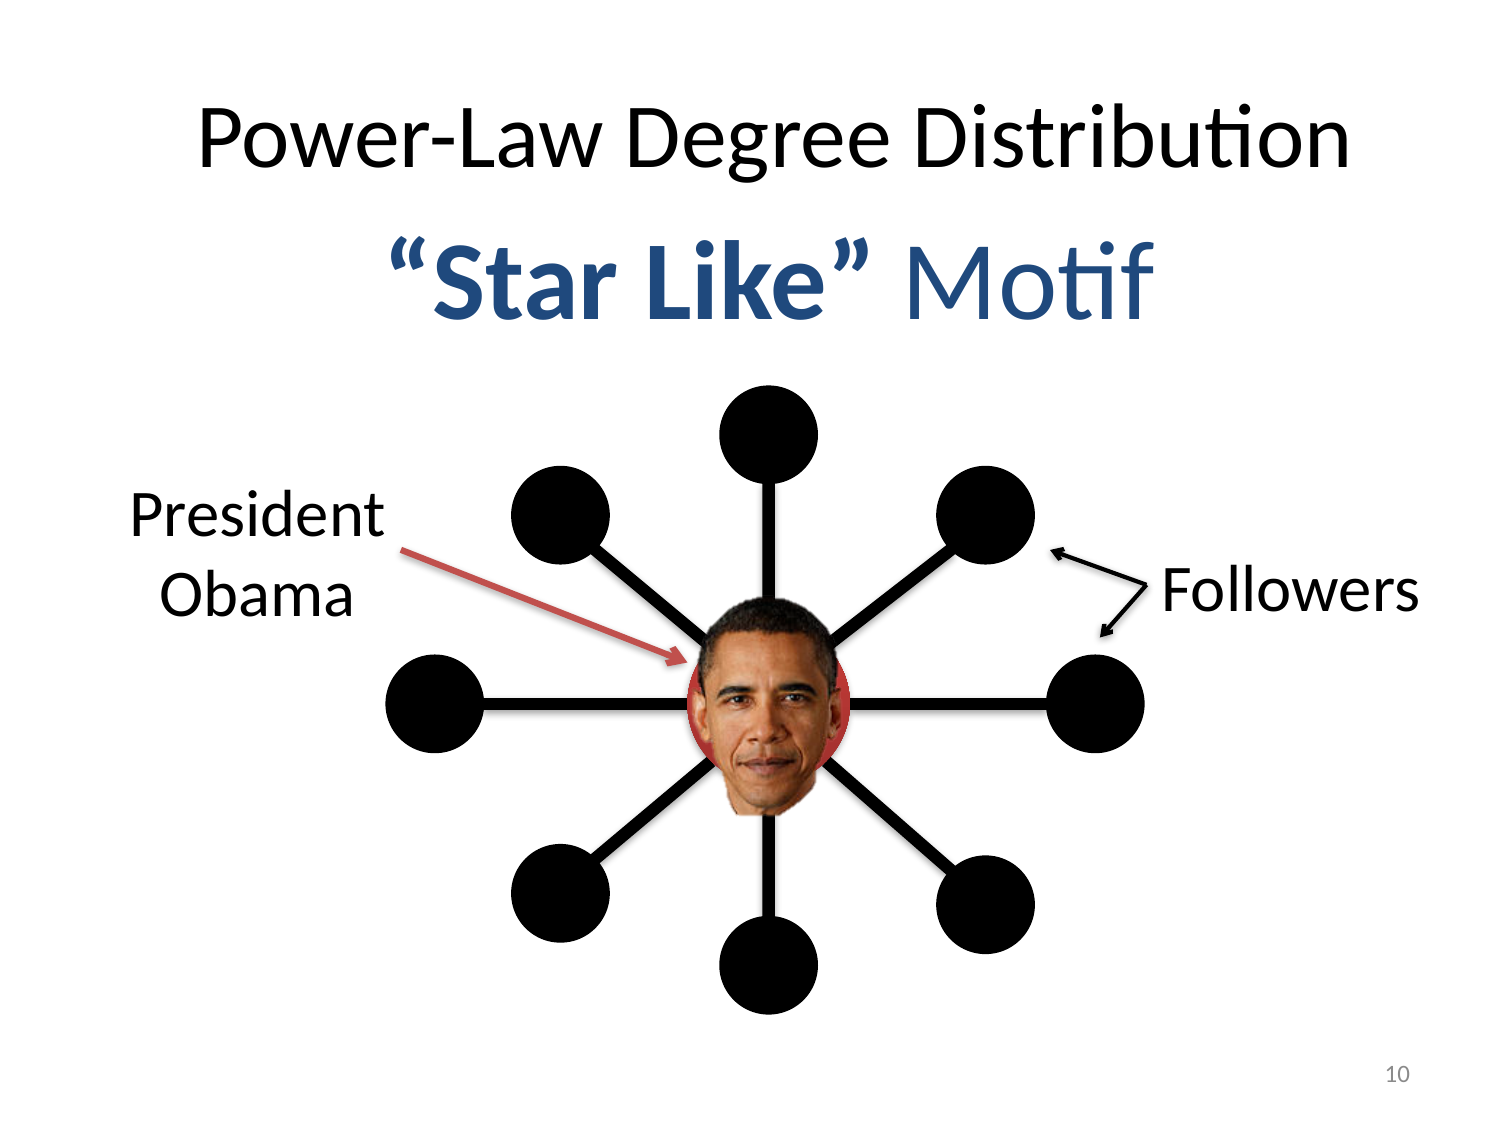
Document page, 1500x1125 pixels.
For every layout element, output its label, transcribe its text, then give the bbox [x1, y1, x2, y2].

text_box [387, 844, 1143, 1013]
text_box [387, 387, 1143, 460]
text_box “Star Like” Motif [368, 199, 1170, 350]
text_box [112, 462, 1439, 836]
slide_number 10 [1074, 1042, 1425, 1103]
title Power-Law Degree Distribution [99, 37, 1450, 225]
